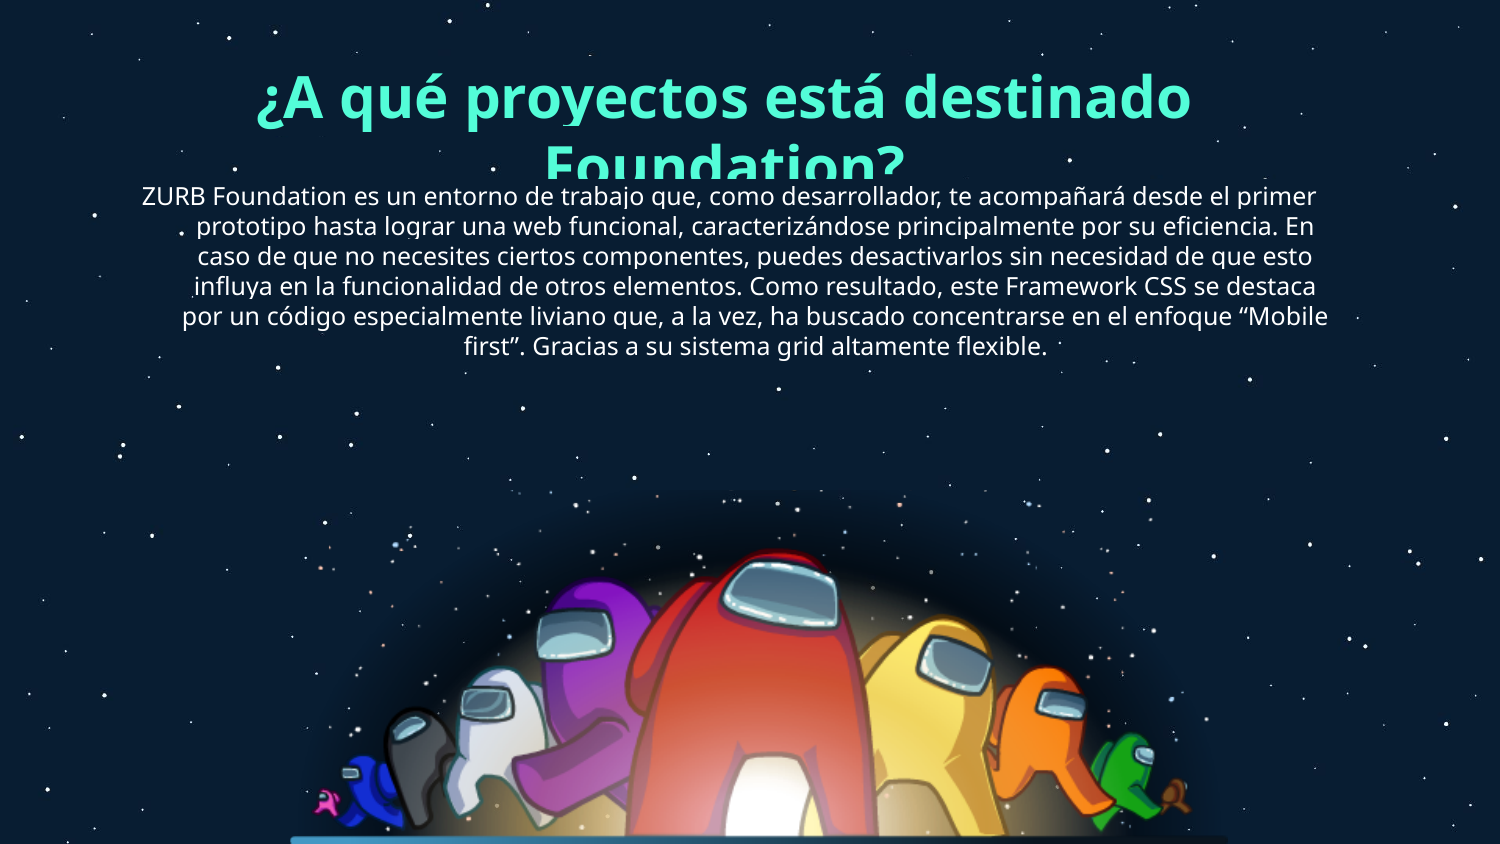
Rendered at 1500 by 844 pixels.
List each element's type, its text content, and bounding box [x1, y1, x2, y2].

subtitle ZURB Foundation es un entorno de trabajo que, como desarrollador, te acompañará desde el primer prototipo hasta lograr una web funcional, caracterizándose principalmente por su eficiencia. En caso de que no necesites ciertos componentes, puedes desactivarlos sin necesidad de que esto influya en la funcionalidad de otros elementos. Como resultado, este Framework CSS se destaca por un código especialmente liviano que, a la vez, ha buscado concentrarse en el enfoque “Mobile first”. Gracias a su sistema grid altamente flexible. [91, 165, 1347, 653]
title ¿A qué proyectos está destinado Foundation? [91, 45, 1359, 140]
picture [0, 0, 1500, 844]
